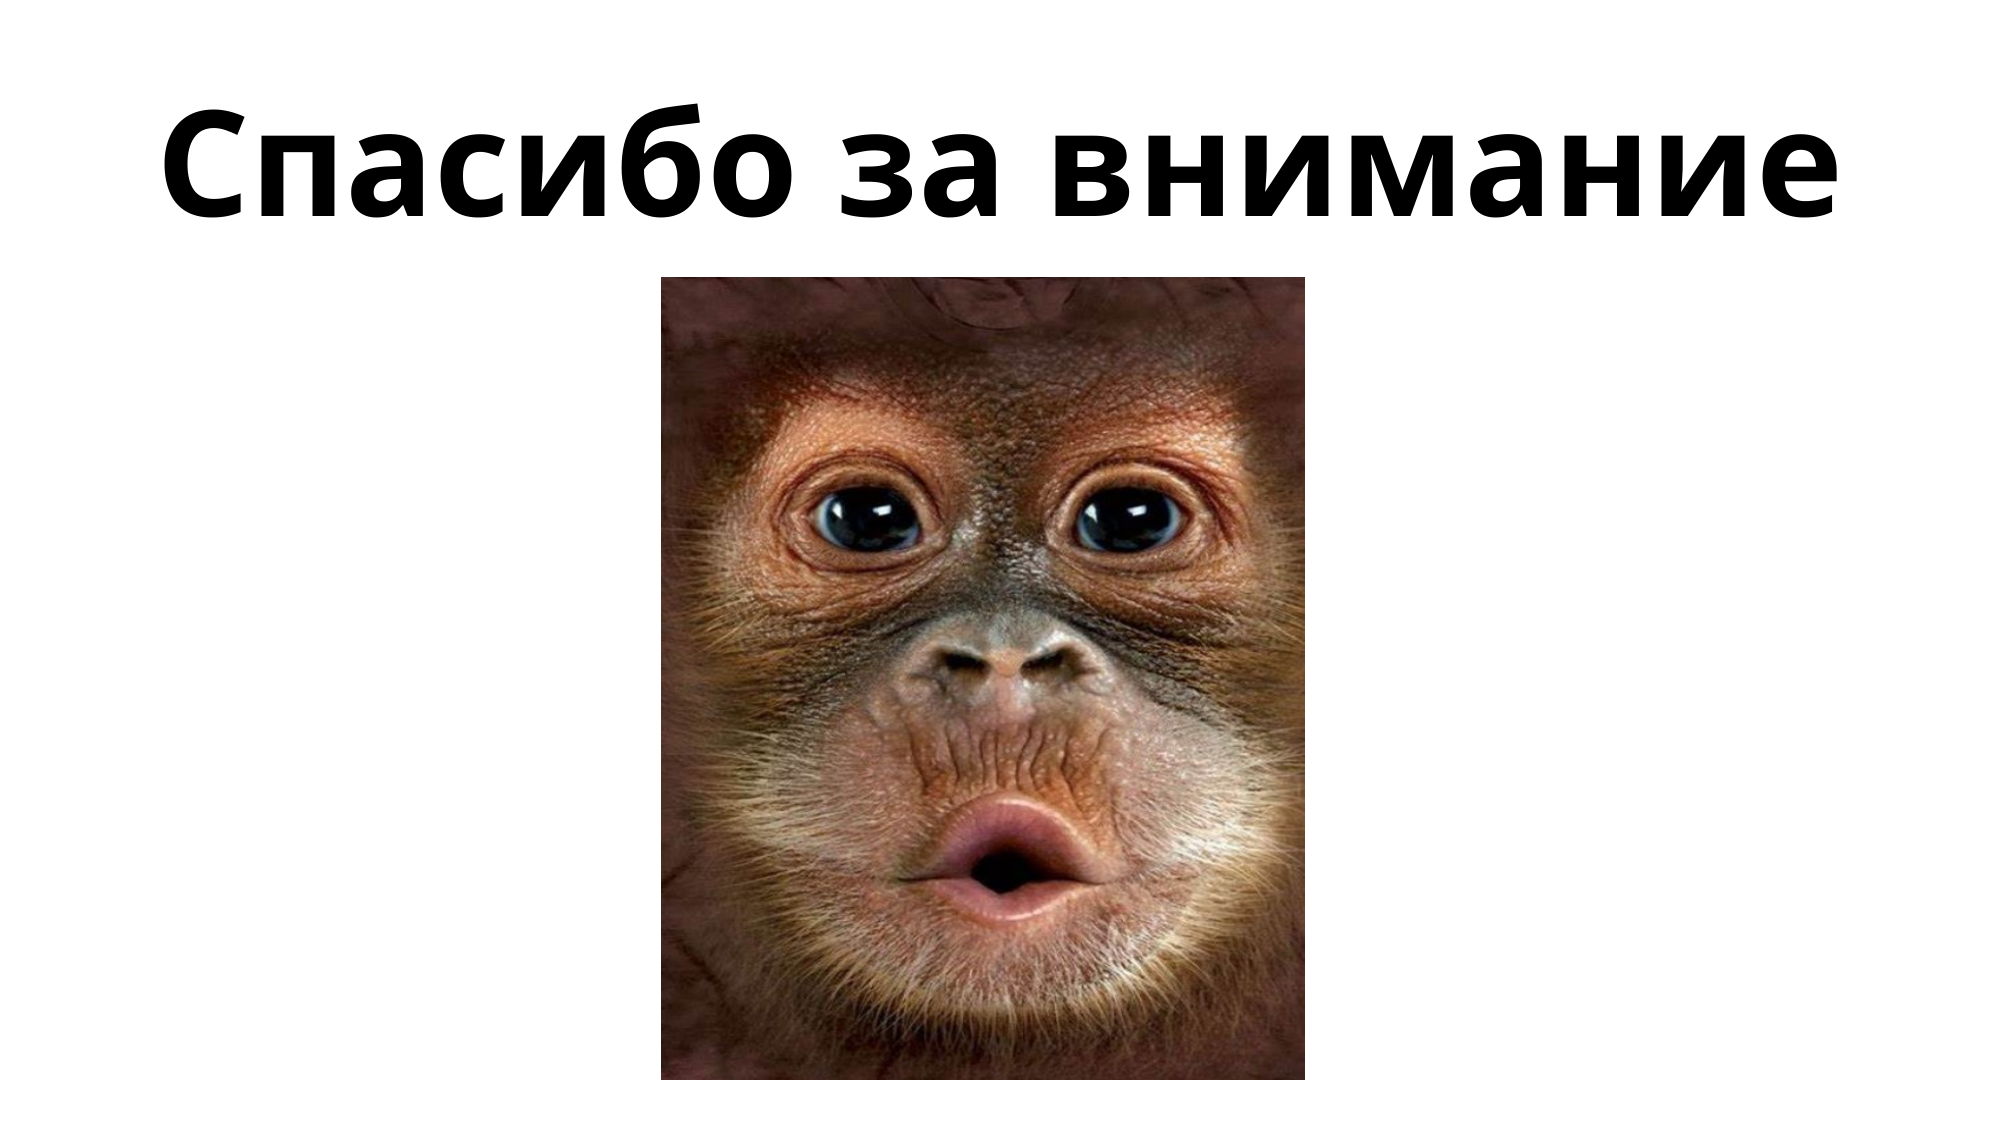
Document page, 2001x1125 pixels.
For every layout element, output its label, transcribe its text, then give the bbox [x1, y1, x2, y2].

picture [661, 277, 1305, 1080]
title Спасибо за внимание [137, 59, 1863, 278]
